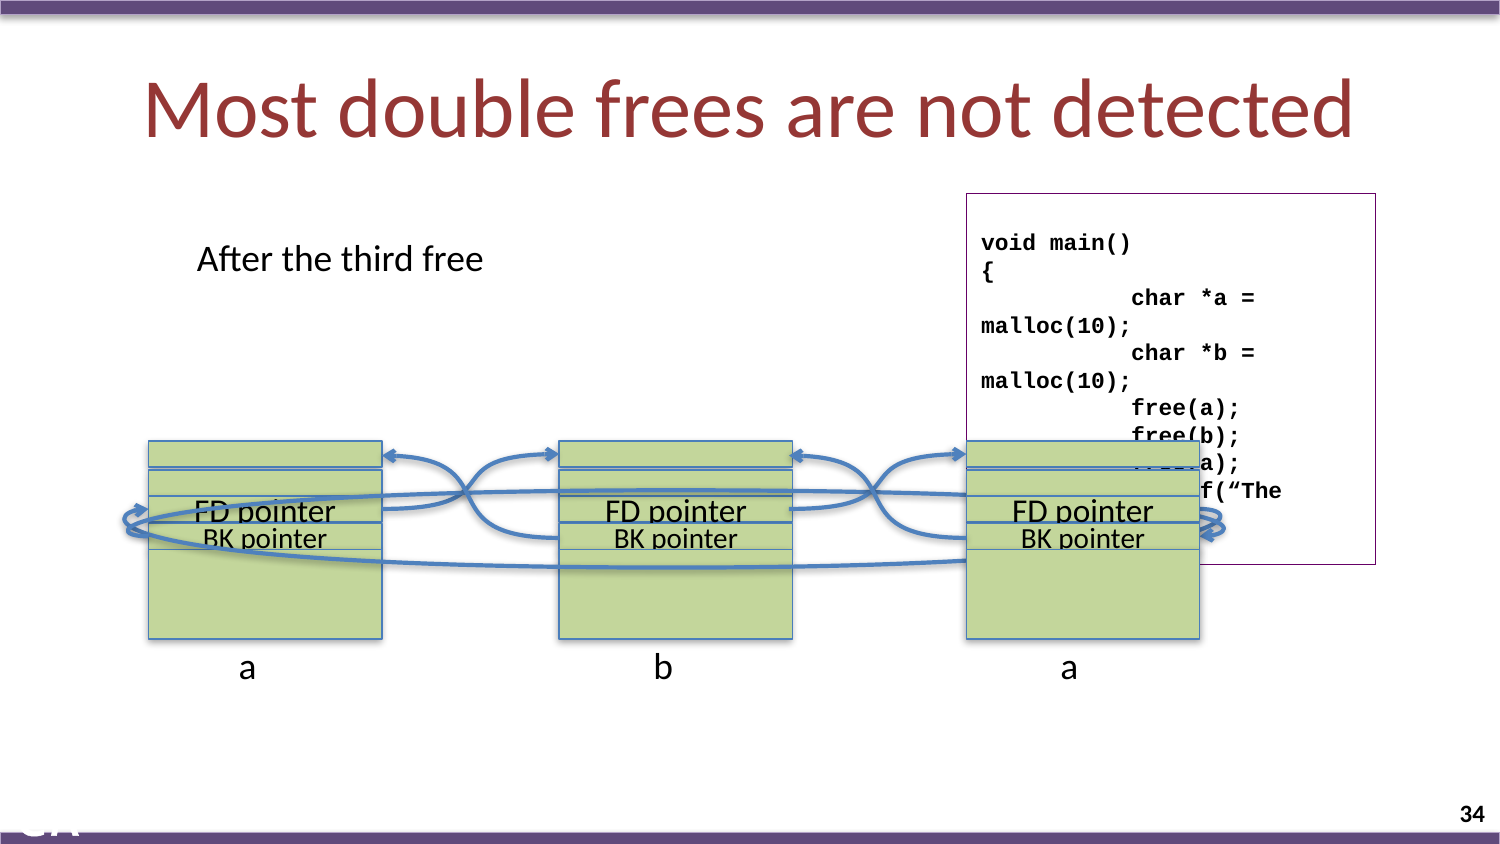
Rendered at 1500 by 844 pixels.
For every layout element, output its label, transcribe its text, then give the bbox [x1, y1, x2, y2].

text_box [788, 455, 967, 539]
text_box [558, 440, 793, 507]
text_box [148, 546, 383, 640]
slide_number 34 [1149, 789, 1500, 835]
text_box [381, 455, 560, 539]
text_box After the third free [182, 227, 499, 287]
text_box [966, 440, 1200, 640]
text_box void main() { char *a = malloc(10); char *b = malloc(10); free(a); free(b); free(a); printf(“The end!\n”); } [966, 193, 1376, 565]
text_box a [223, 648, 272, 695]
title Most double frees are not detected [75, 33, 1425, 175]
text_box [148, 440, 383, 508]
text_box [564, 519, 783, 534]
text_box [558, 547, 793, 640]
text_box a [1045, 648, 1094, 695]
text_box b [638, 648, 688, 695]
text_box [148, 517, 376, 535]
